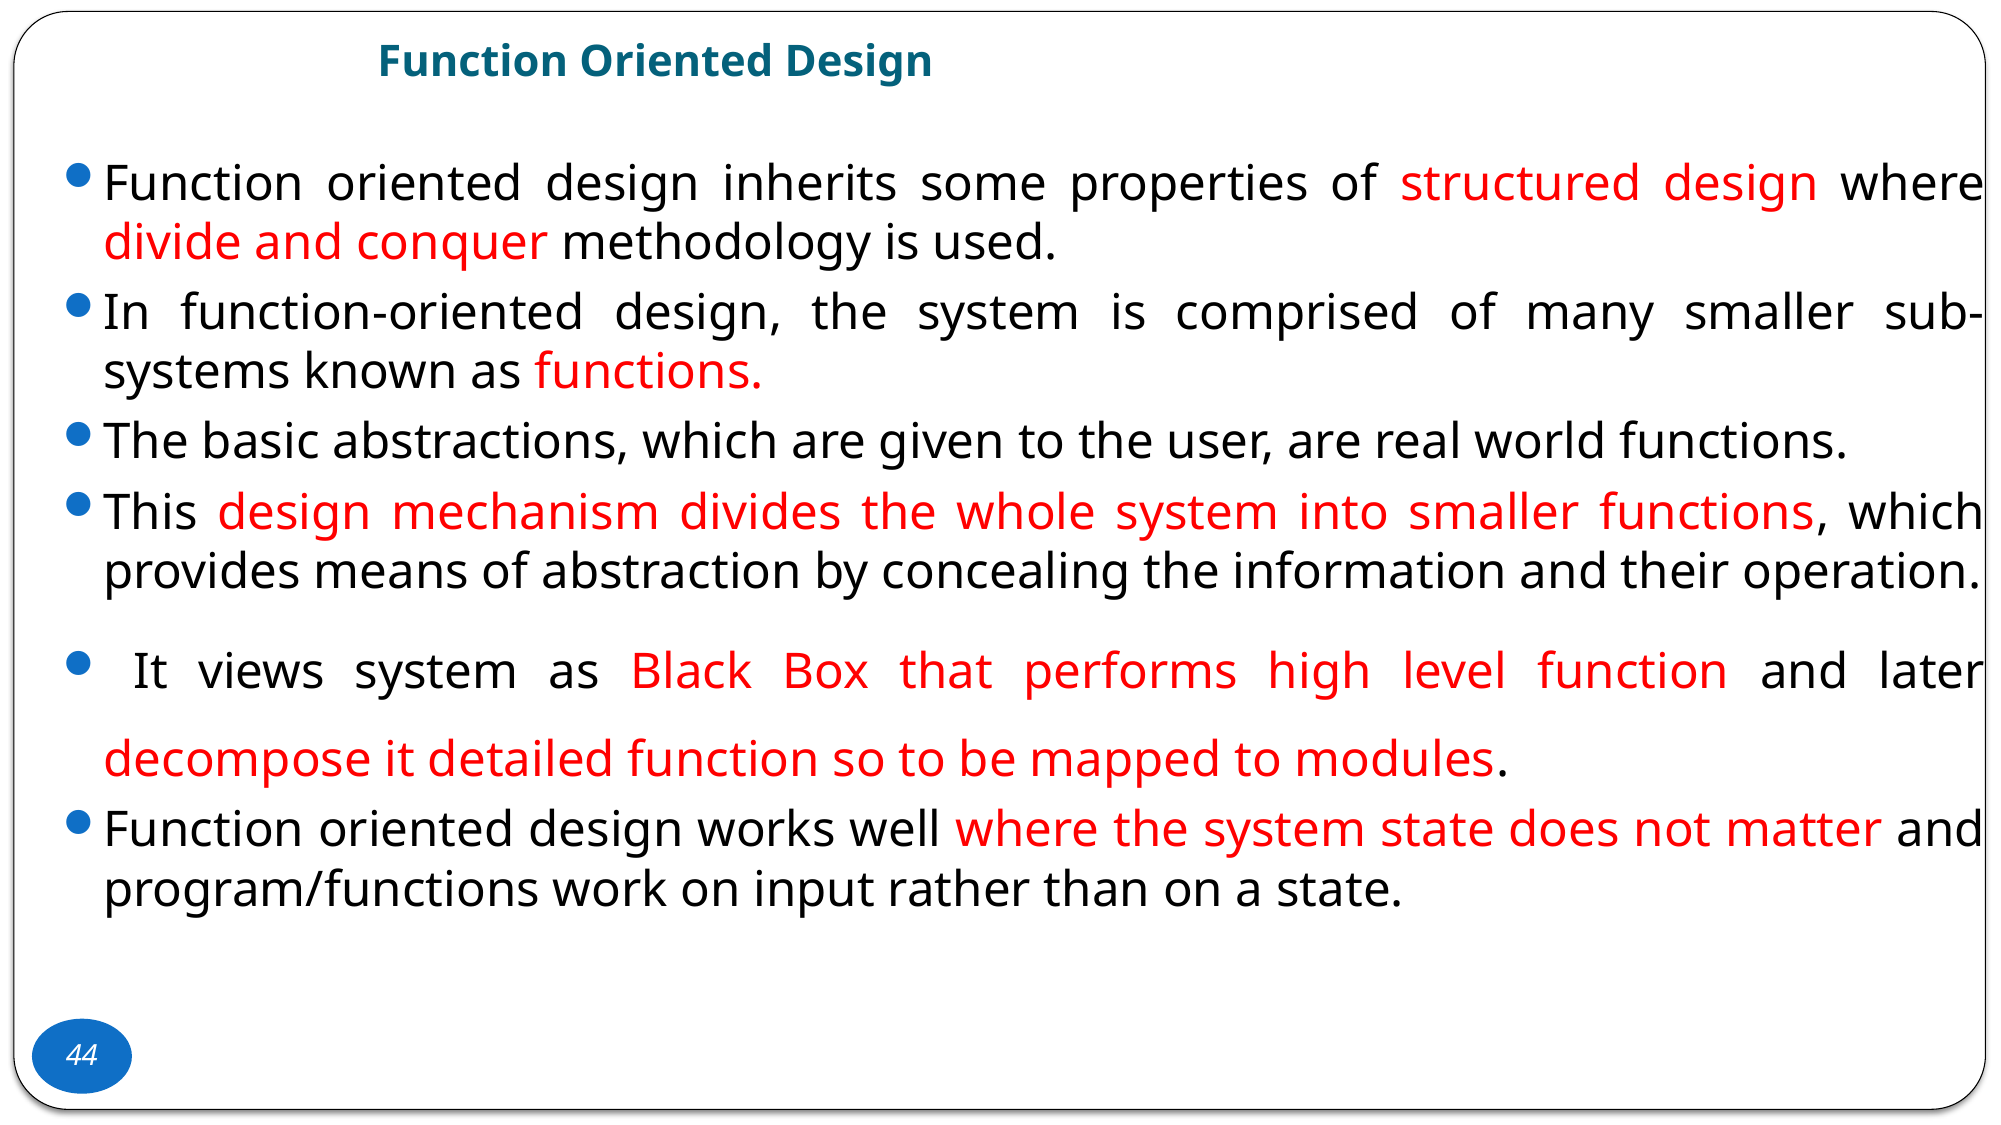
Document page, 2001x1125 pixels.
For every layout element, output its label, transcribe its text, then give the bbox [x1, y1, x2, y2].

title Function Oriented Design [362, 24, 1638, 100]
slide_number 44 [31, 1018, 132, 1094]
list Function oriented design inherits some properties of structured design where divide and conquer methodology is used. In function-oriented design, the system is comprised of many smaller sub-systems known as functions. The basic abstractions, which are given to the user, are real world functions. This design mechanism divides the whole system into smaller functions, which provides means of abstraction by concealing the information and their operation. It views system as Black Box that performs high level function and later decompose it detailed function so to be mapped to modules. Function oriented design works well where the system state does not matter and program/functions work on input rather than on a state. [47, 143, 2000, 991]
